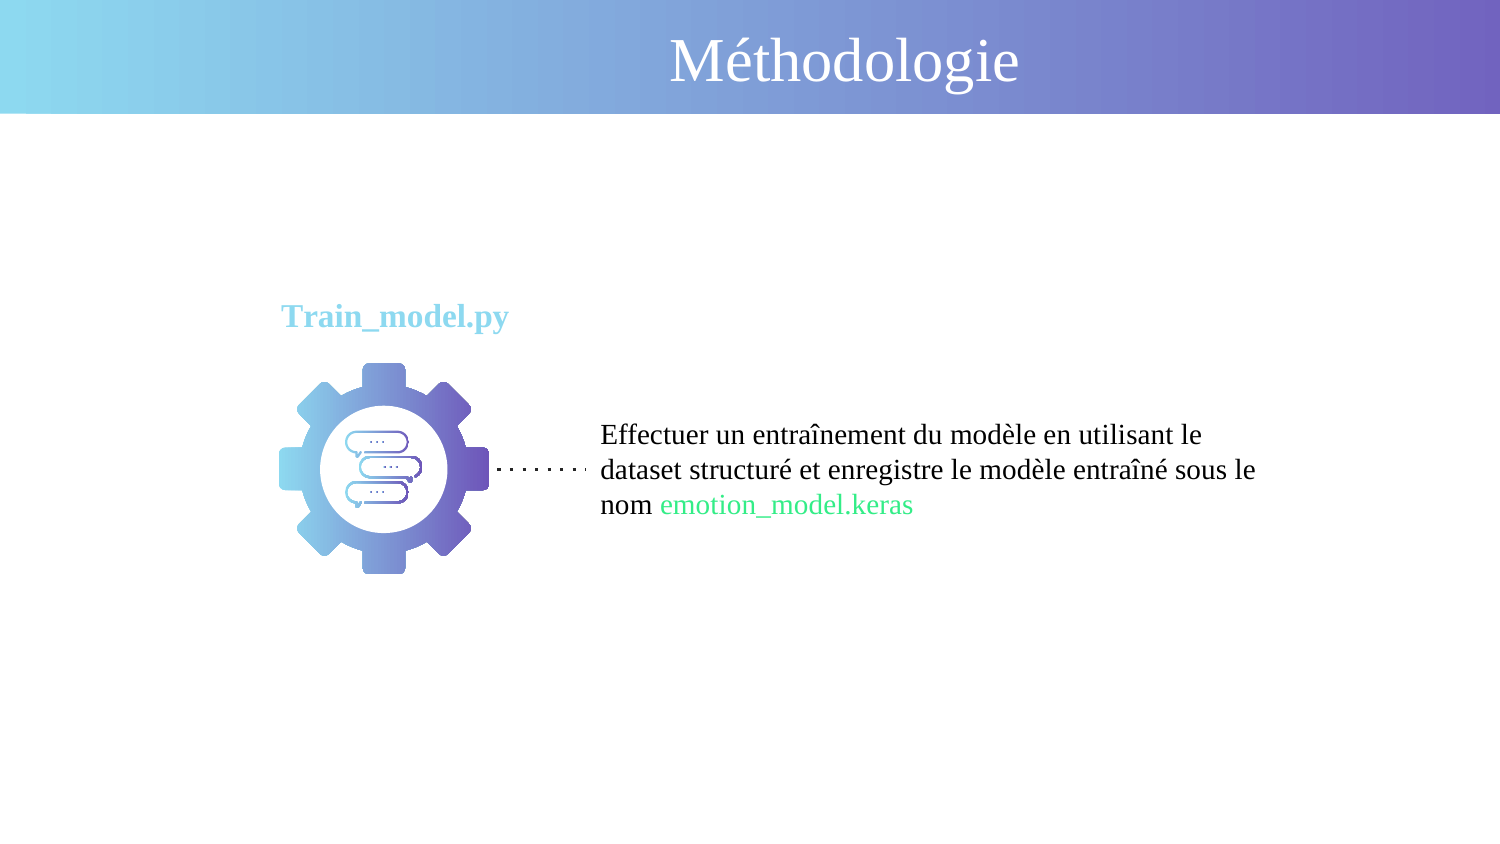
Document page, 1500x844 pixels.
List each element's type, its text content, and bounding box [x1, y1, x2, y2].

text_box Méthodologie [0, 0, 1500, 114]
text_box [320, 405, 448, 534]
text_box Effectuer un entraînement du modèle en utilisant le dataset structuré et enregistre le modèle entraîné sous le nom emotion_model.keras [585, 407, 1278, 528]
text_box Train_model.py [262, 244, 529, 384]
text_box [278, 384, 490, 575]
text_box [344, 430, 423, 509]
